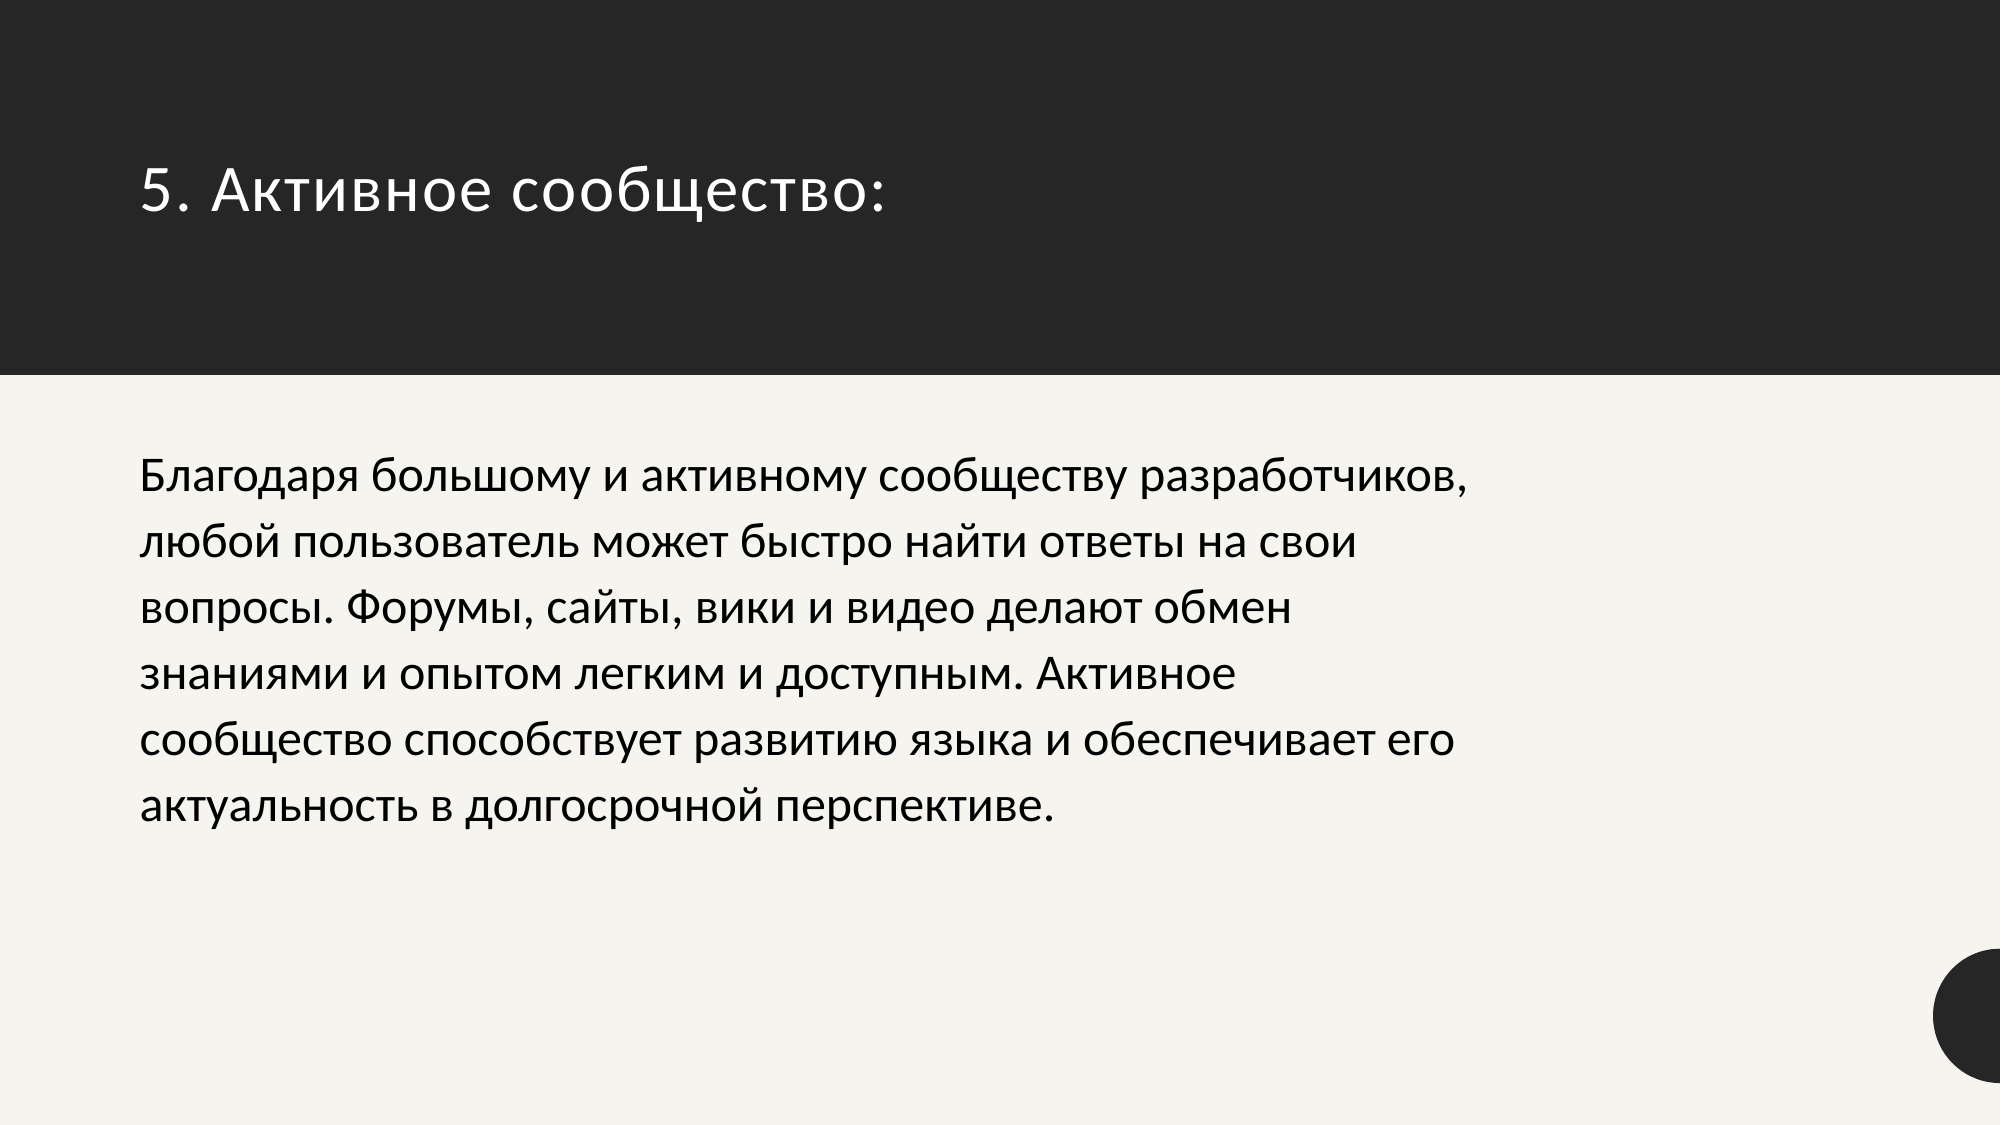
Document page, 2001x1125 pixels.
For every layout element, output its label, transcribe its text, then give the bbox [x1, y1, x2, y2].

text_box [0, 376, 2000, 1125]
list Благодаря большому и активному сообществу разработчиков, любой пользователь может быстро найти ответы на свои вопросы. Форумы, сайты, вики и видео делают обмен знаниями и опытом легким и доступным. Активное сообщество способствует развитию языка и обеспечивает его актуальность в долгосрочной перспективе. [124, 427, 1505, 949]
text_box [1933, 948, 2000, 1084]
title 5. Активное сообщество: [124, 62, 1875, 318]
text_box [0, 0, 2000, 376]
